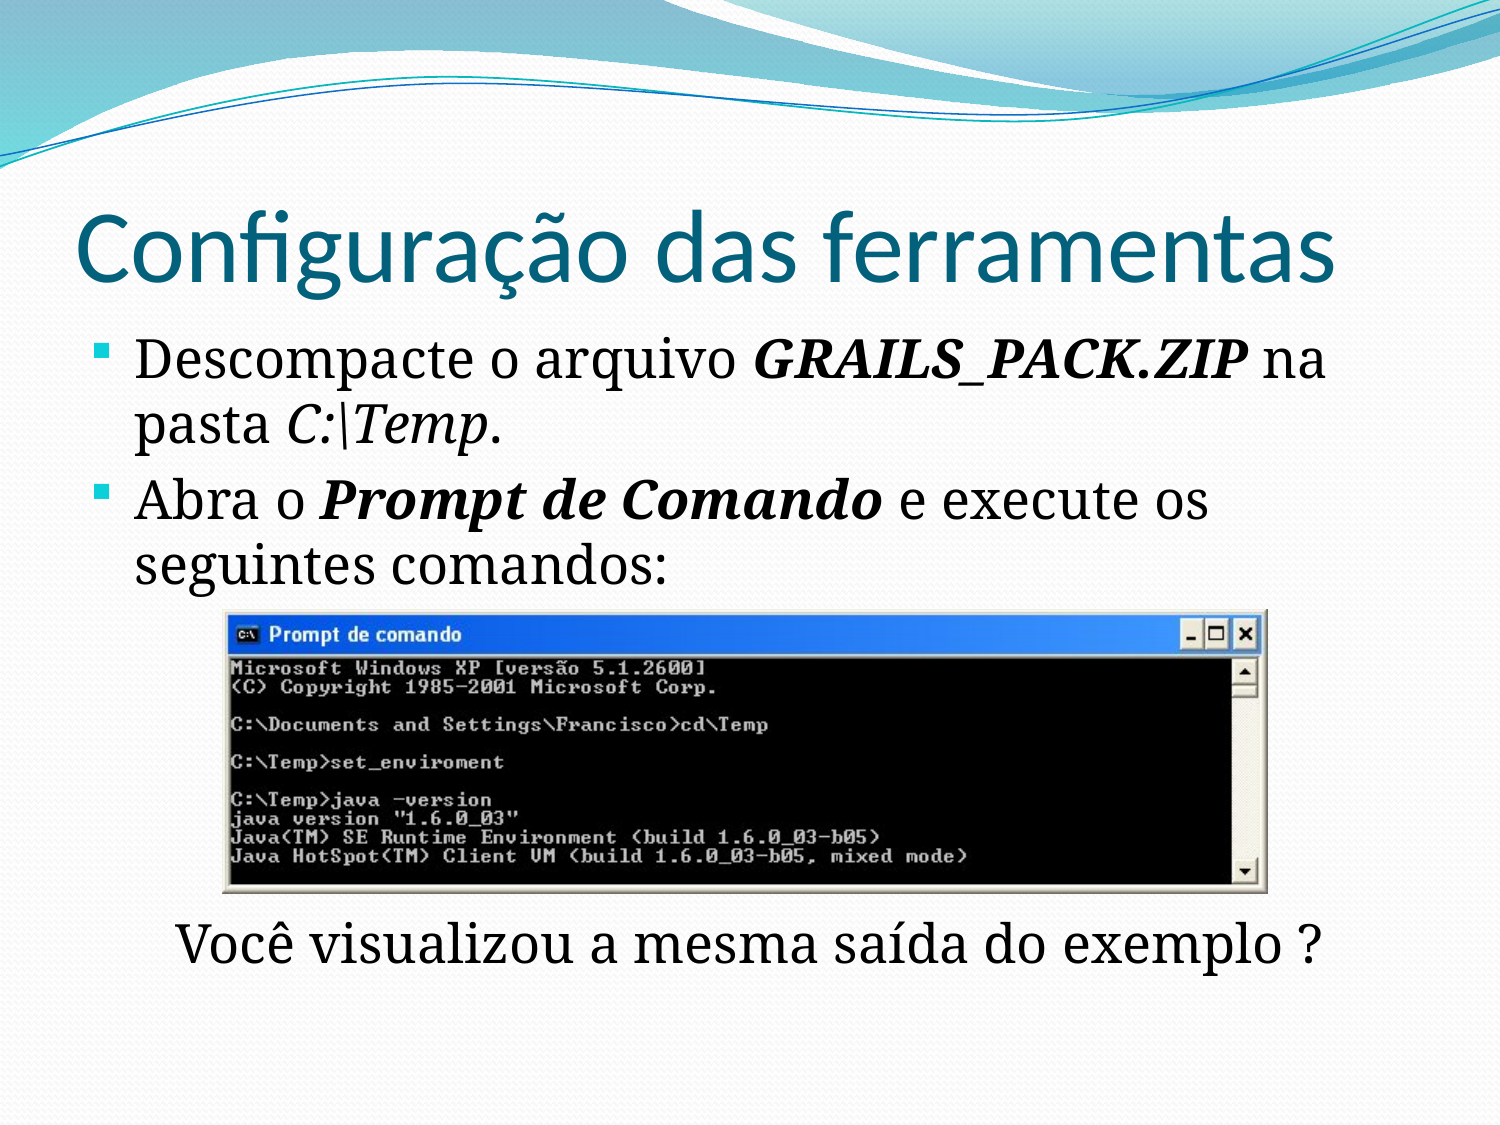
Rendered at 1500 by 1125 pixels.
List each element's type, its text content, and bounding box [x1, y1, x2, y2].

list Descompacte o arquivo GRAILS_PACK.ZIP na pasta C:\Temp. Abra o Prompt de Comando e execute os seguintes comandos: Você visualizou a mesma saída do exemplo ? [75, 317, 1425, 1038]
list [215, 610, 1275, 908]
title Configuração das ferramentas [75, 115, 1425, 303]
picture [222, 609, 1269, 894]
